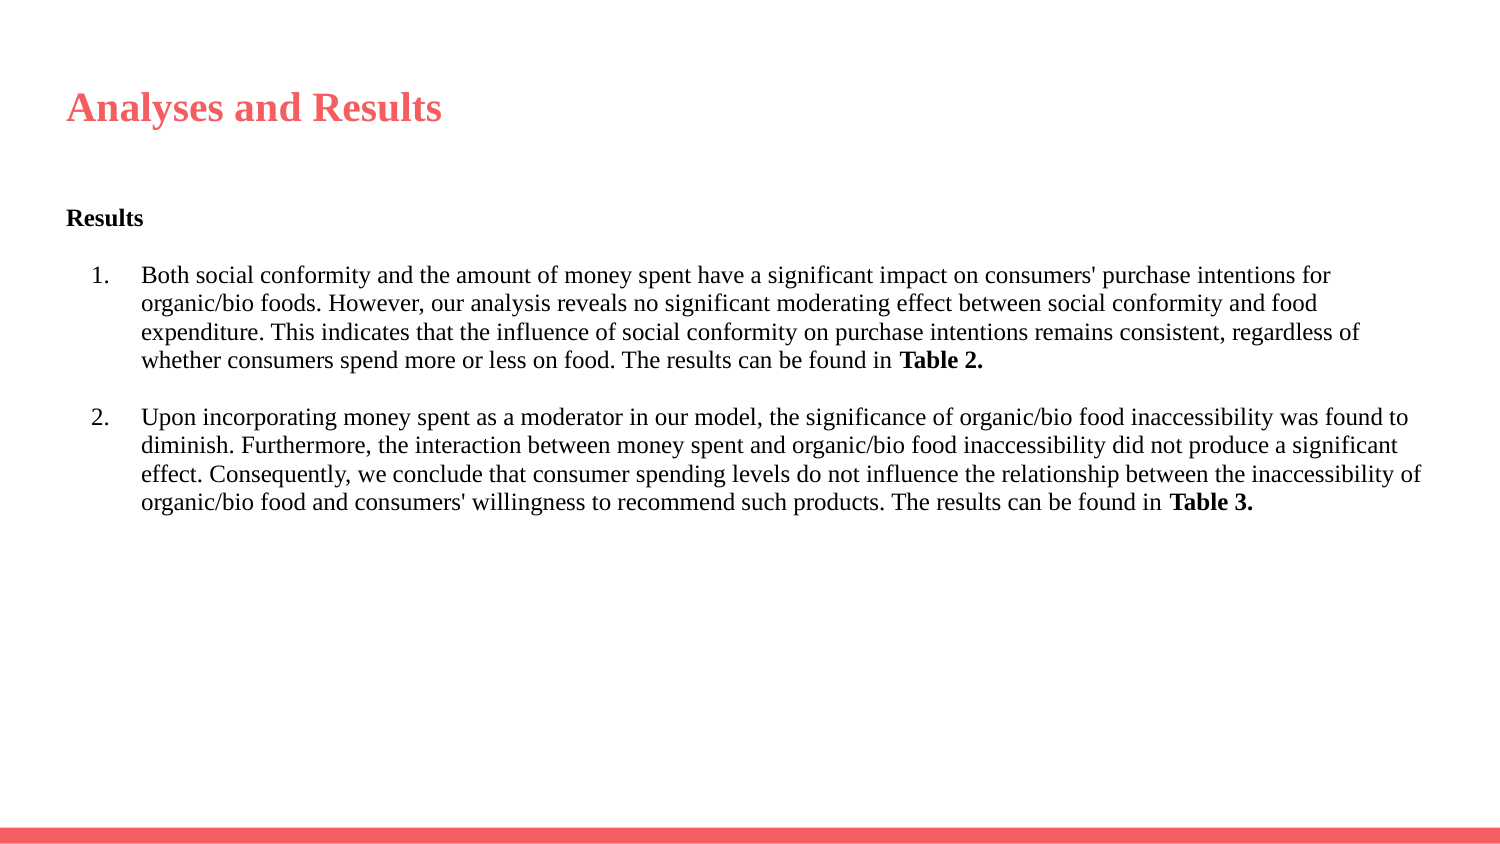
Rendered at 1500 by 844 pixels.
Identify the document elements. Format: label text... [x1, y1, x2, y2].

list Results Both social conformity and the amount of money spent have a significant impact on consumers' purchase intentions for organic/bio foods. However, our analysis reveals no significant moderating effect between social conformity and food expenditure. This indicates that the influence of social conformity on purchase intentions remains consistent, regardless of whether consumers spend more or less on food. The results can be found in Table 2. Upon incorporating money spent as a moderator in our model, the significance of organic/bio food inaccessibility was found to diminish. Furthermore, the interaction between money spent and organic/bio food inaccessibility did not produce a significant effect. Consequently, we conclude that consumer spending levels do not influence the relationship between the inaccessibility of organic/bio food and consumers' willingness to recommend such products. The results can be found in Table 3. [51, 189, 1449, 750]
title Analyses and Results [51, 64, 1449, 167]
